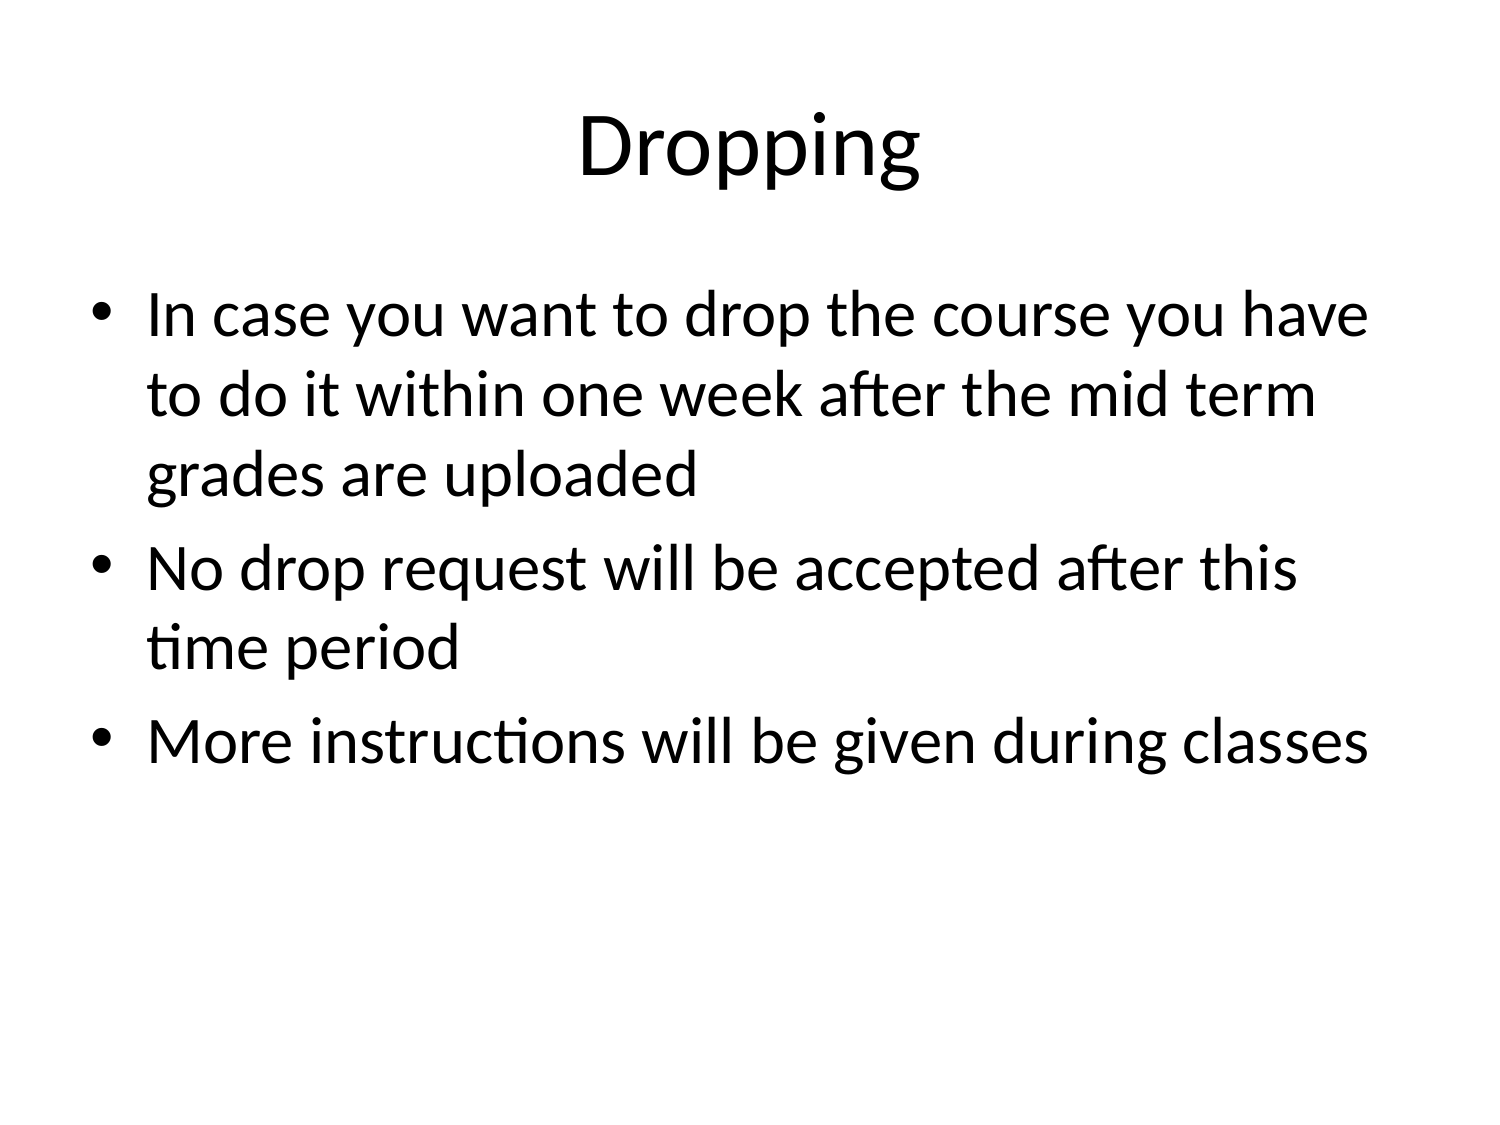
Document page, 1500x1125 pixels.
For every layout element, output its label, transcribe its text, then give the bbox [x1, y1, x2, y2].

title Dropping [75, 45, 1425, 233]
list In case you want to drop the course you have to do it within one week after the mid term grades are uploaded No drop request will be accepted after this time period More instructions will be given during classes [75, 262, 1425, 1005]
